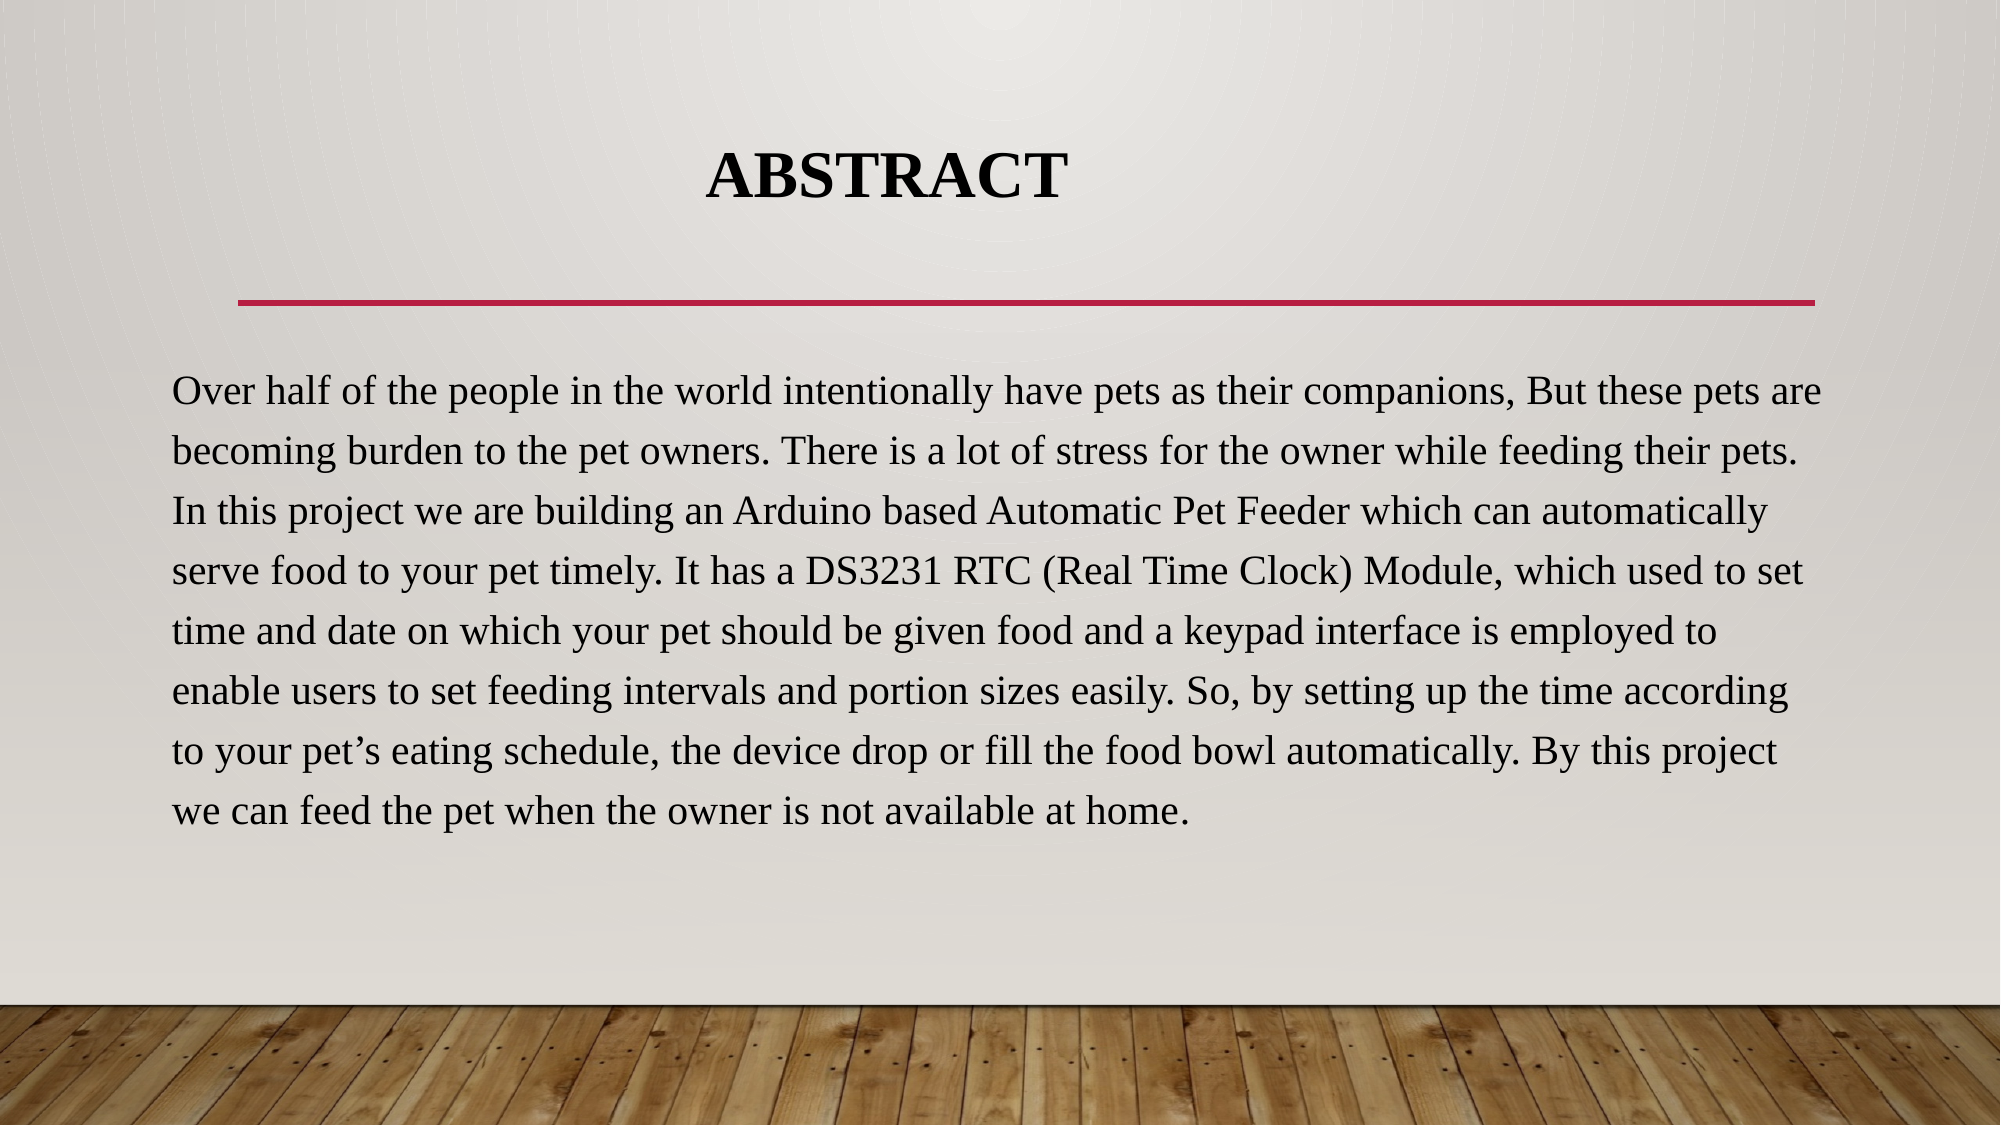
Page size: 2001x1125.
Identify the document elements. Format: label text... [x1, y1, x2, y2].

list Over half of the people in the world intentionally have pets as their companions, But these pets are becoming burden to the pet owners. There is a lot of stress for the owner while feeding their pets. In this project we are building an Arduino based Automatic Pet Feeder which can automatically serve food to your pet timely. It has a DS3231 RTC (Real Time Clock) Module, which used to set time and date on which your pet should be given food and a keypad interface is employed to enable users to set feeding intervals and portion sizes easily. So, by setting up the time according to your pet’s eating schedule, the device drop or fill the food bowl automatically. By this project we can feed the pet when the owner is not available at home. [156, 345, 1843, 1074]
picture [0, 1005, 2000, 1125]
title ABSTRACT [238, 131, 1814, 305]
